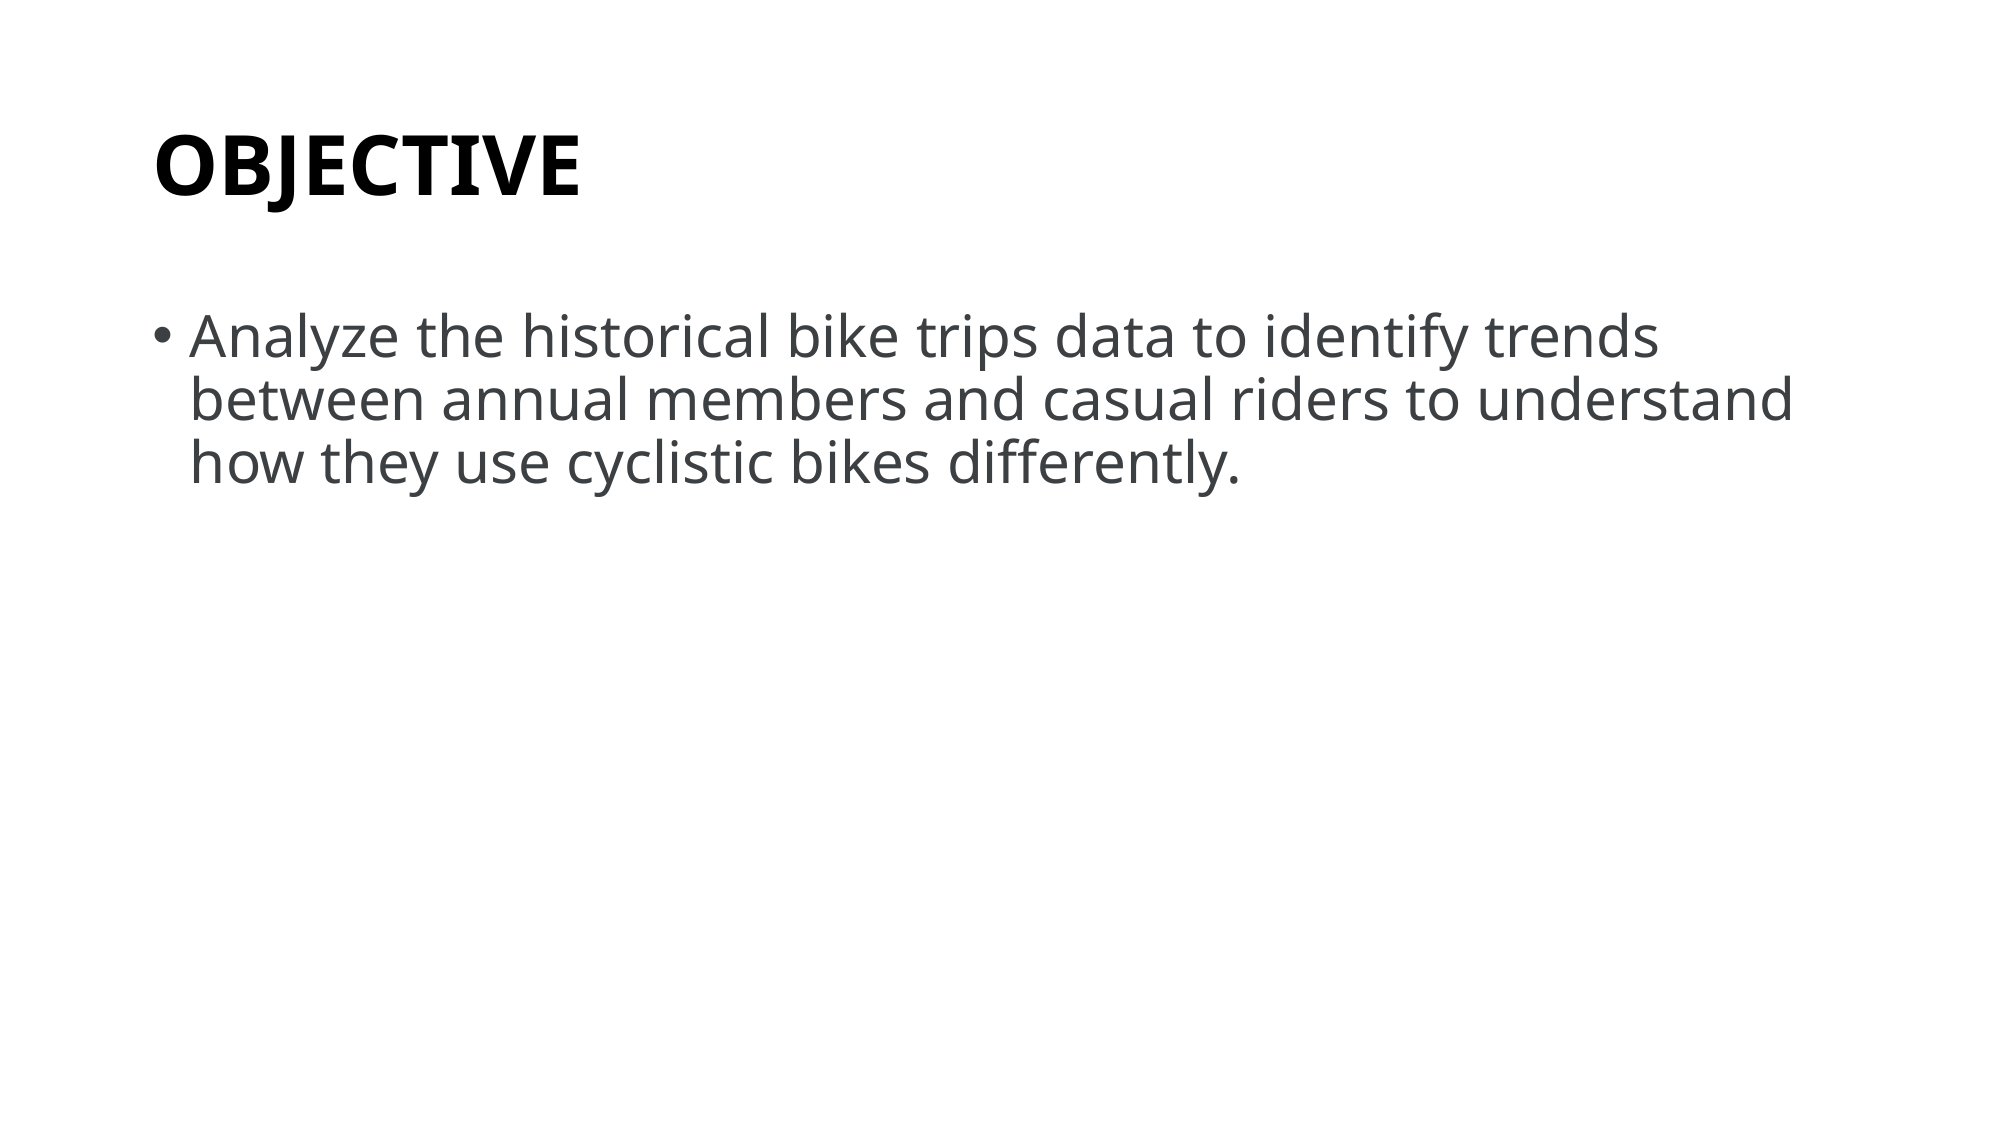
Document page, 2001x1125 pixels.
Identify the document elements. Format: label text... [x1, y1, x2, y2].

list Analyze the historical bike trips data to identify trends between annual members and casual riders to understand how they use cyclistic bikes differently. [137, 299, 1863, 1014]
title OBJECTIVE [137, 59, 1863, 278]
